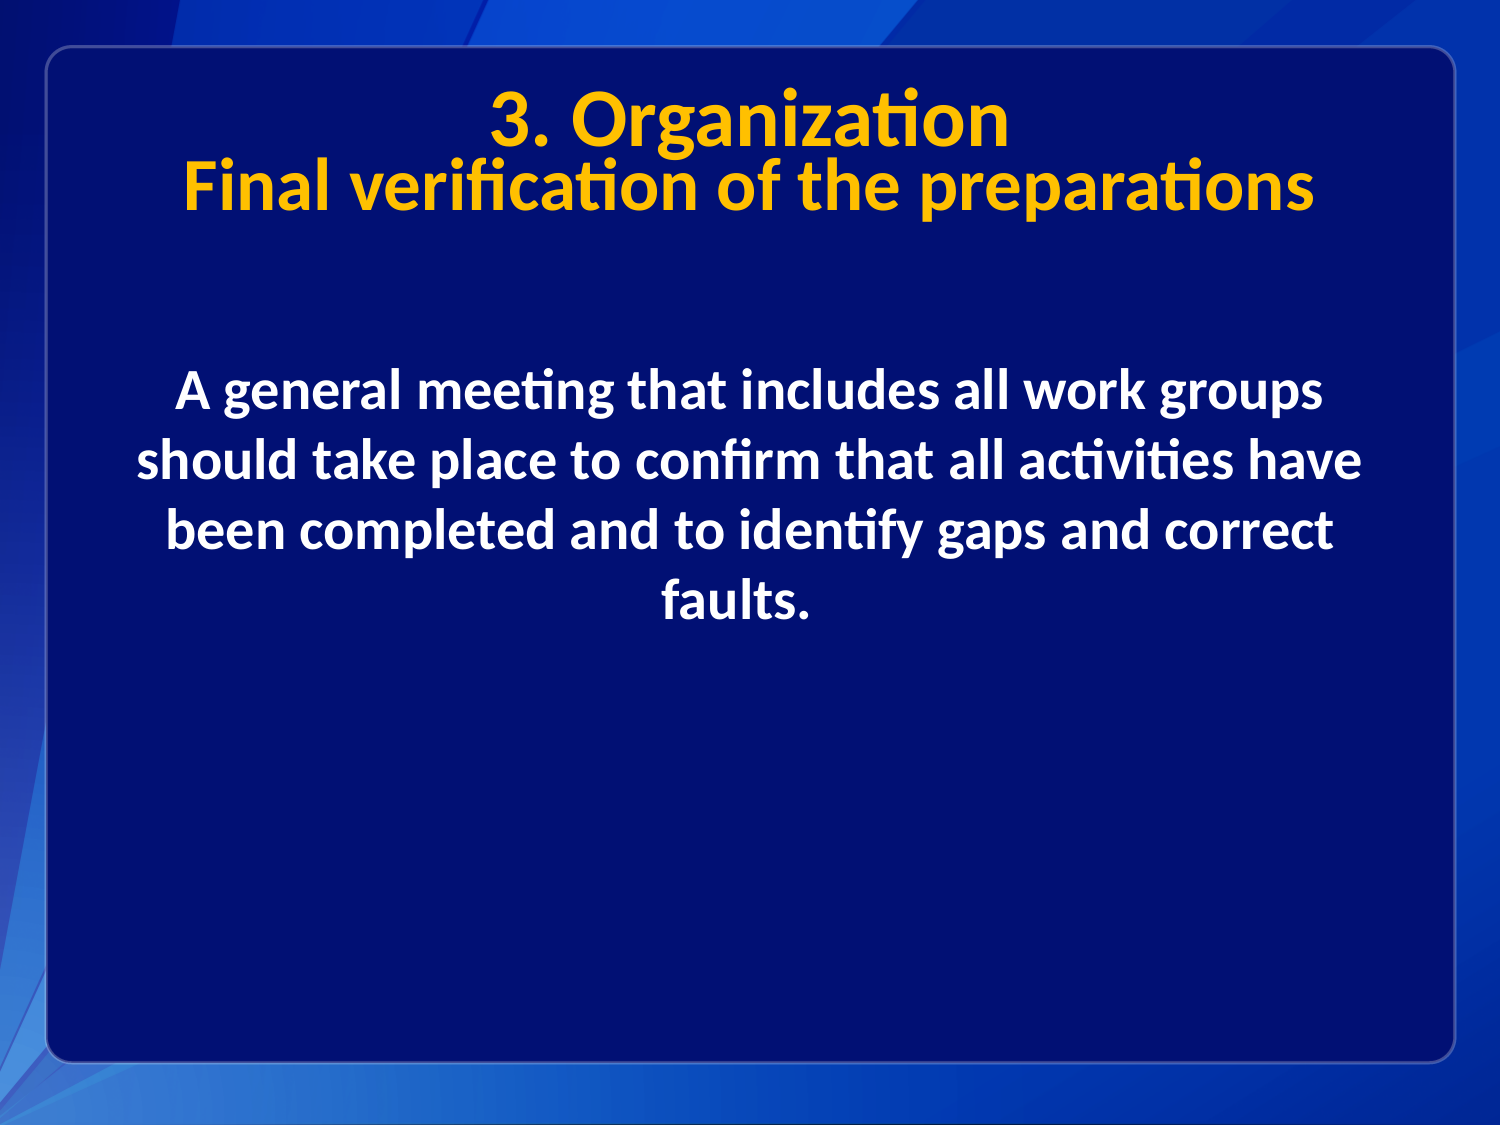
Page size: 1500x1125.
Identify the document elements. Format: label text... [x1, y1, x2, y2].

picture [0, 0, 1500, 1125]
title 3. Organization Final verification of the preparations [75, 45, 1425, 233]
list A general meeting that includes all work groups should take place to confirm that all activities have been completed and to identify gaps and correct faults. [75, 262, 1425, 950]
